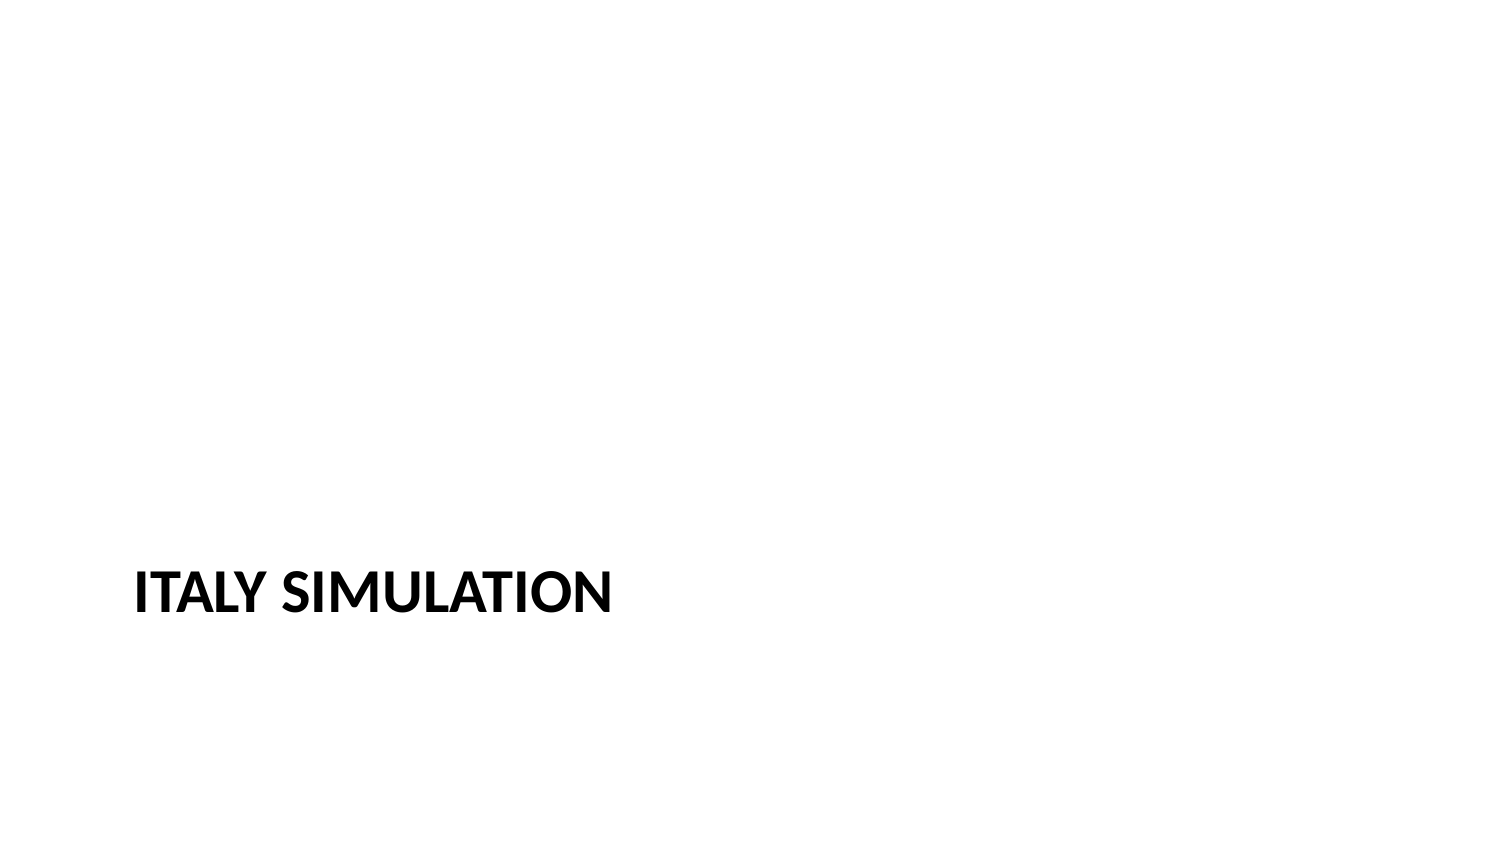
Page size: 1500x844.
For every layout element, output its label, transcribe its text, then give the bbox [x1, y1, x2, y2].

title Italy Simulation [118, 542, 1394, 710]
